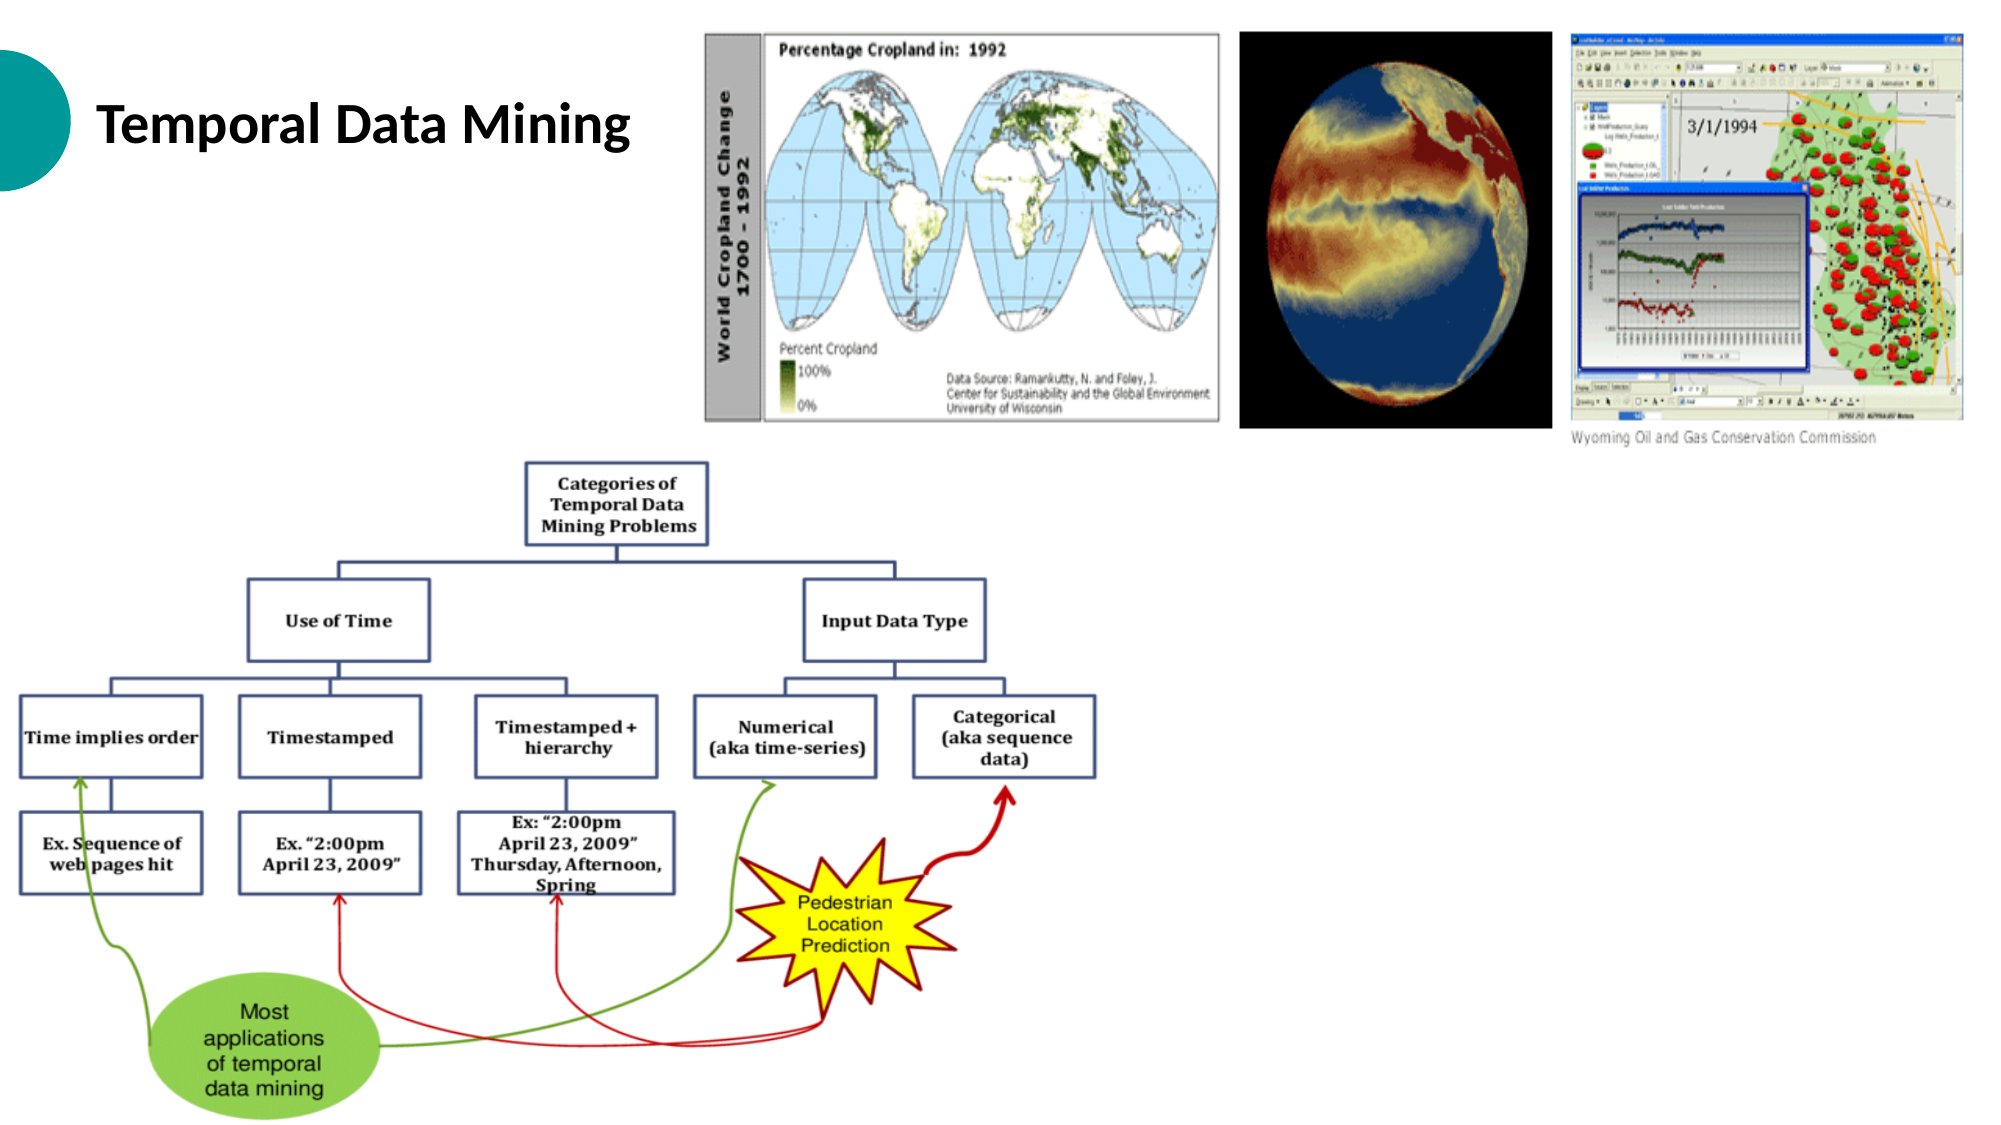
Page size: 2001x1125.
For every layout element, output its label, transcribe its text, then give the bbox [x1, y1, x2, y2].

text_box Temporal Data Mining [81, 77, 653, 163]
text_box [0, 49, 71, 192]
picture [11, 27, 1970, 1125]
